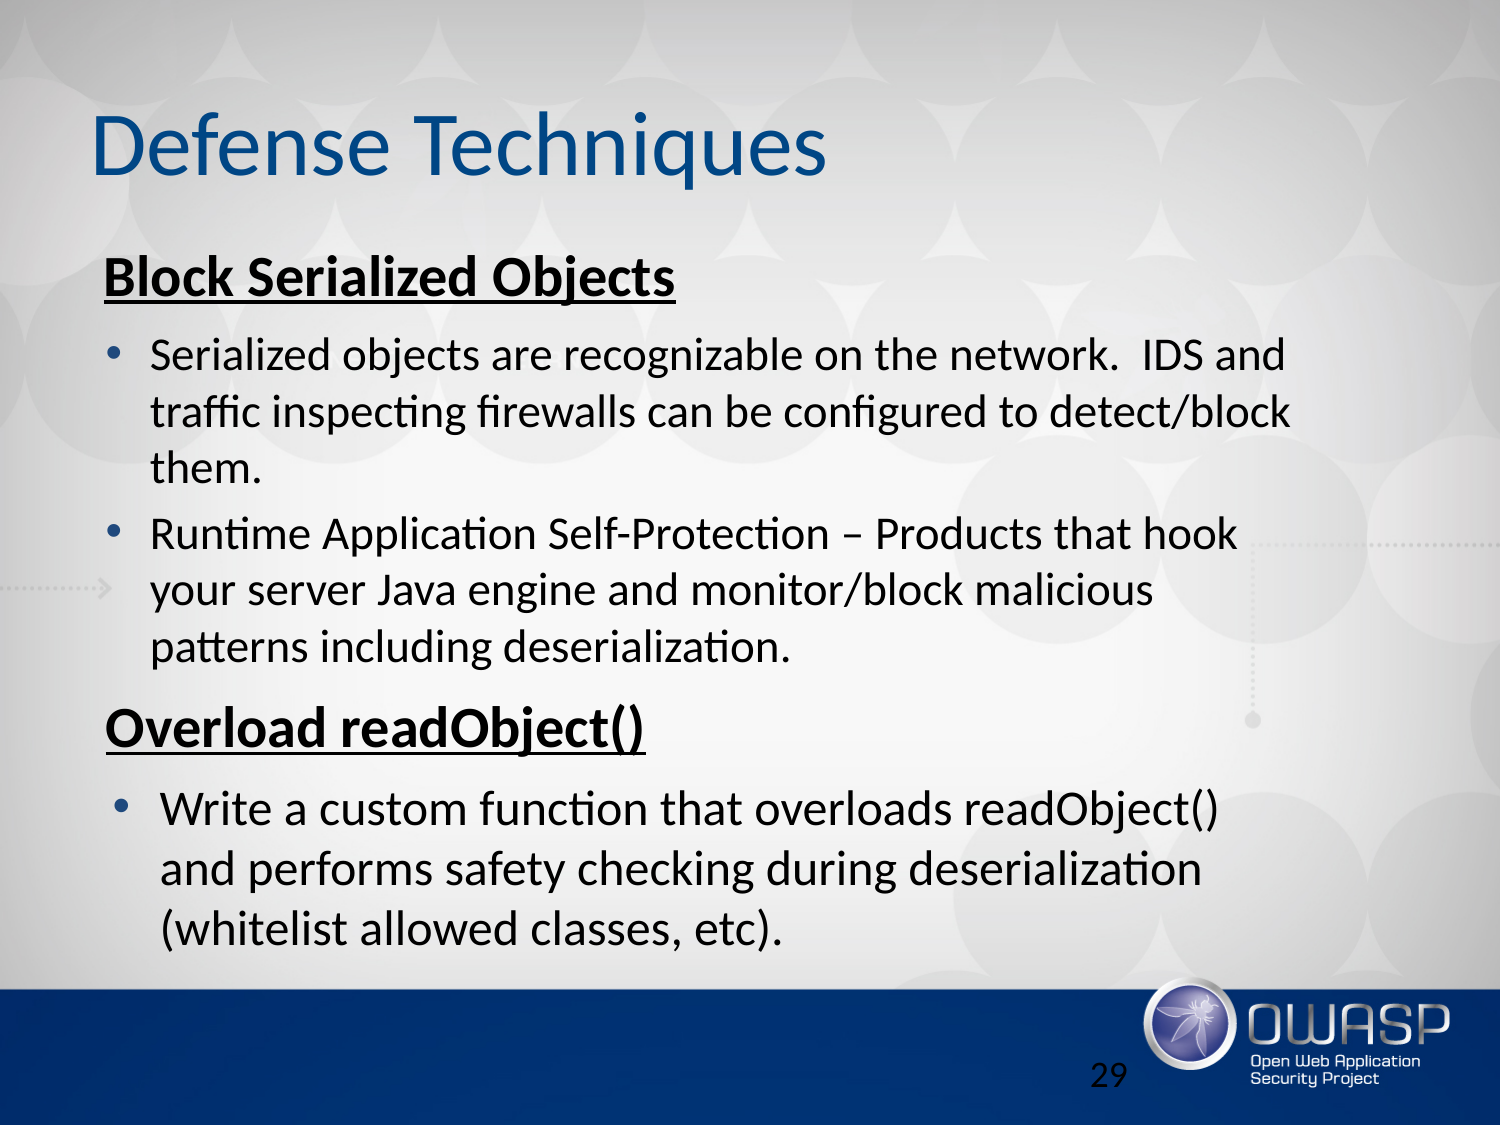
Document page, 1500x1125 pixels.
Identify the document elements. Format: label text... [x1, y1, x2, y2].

text_box Overload readObject() [77, 682, 1368, 787]
text_box Block Serialized Objects [76, 230, 1367, 336]
text_box Serialized objects are recognizable on the network. IDS and traffic inspecting firewalls can be configured to detect/block them. Runtime Application Self-Protection – Products that hook your server Java engine and monitor/block malicious patterns including deserialization. [3, 316, 1315, 683]
picture [0, 0, 1500, 1125]
title Defense Techniques [75, 45, 1425, 233]
slide_number 29 [1074, 1042, 1425, 1103]
text_box Write a custom function that overloads readObject() and performs safety checking during deserialization (whitelist allowed classes, etc). [4, 768, 1317, 1026]
